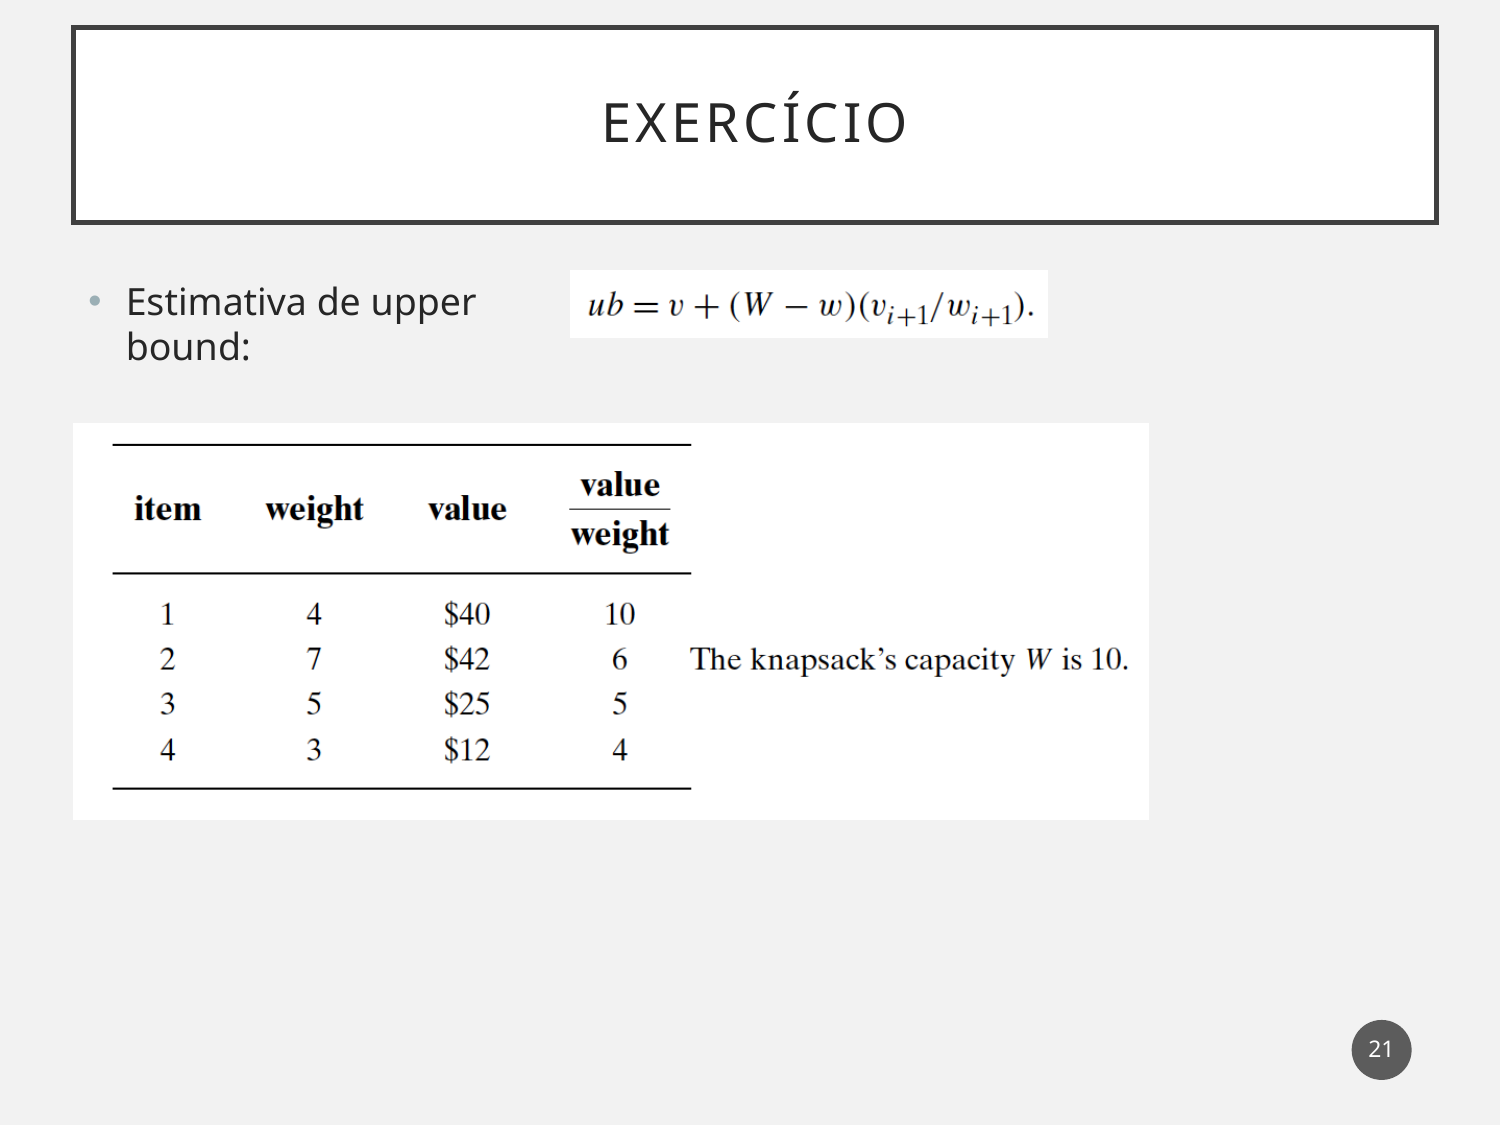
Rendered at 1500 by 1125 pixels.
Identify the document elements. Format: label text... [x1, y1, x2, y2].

picture [570, 270, 1048, 338]
list Estimativa de upper bound: [73, 270, 570, 331]
slide_number 21 [1351, 1019, 1412, 1080]
picture [73, 423, 1149, 820]
title Exercício [71, 25, 1439, 225]
